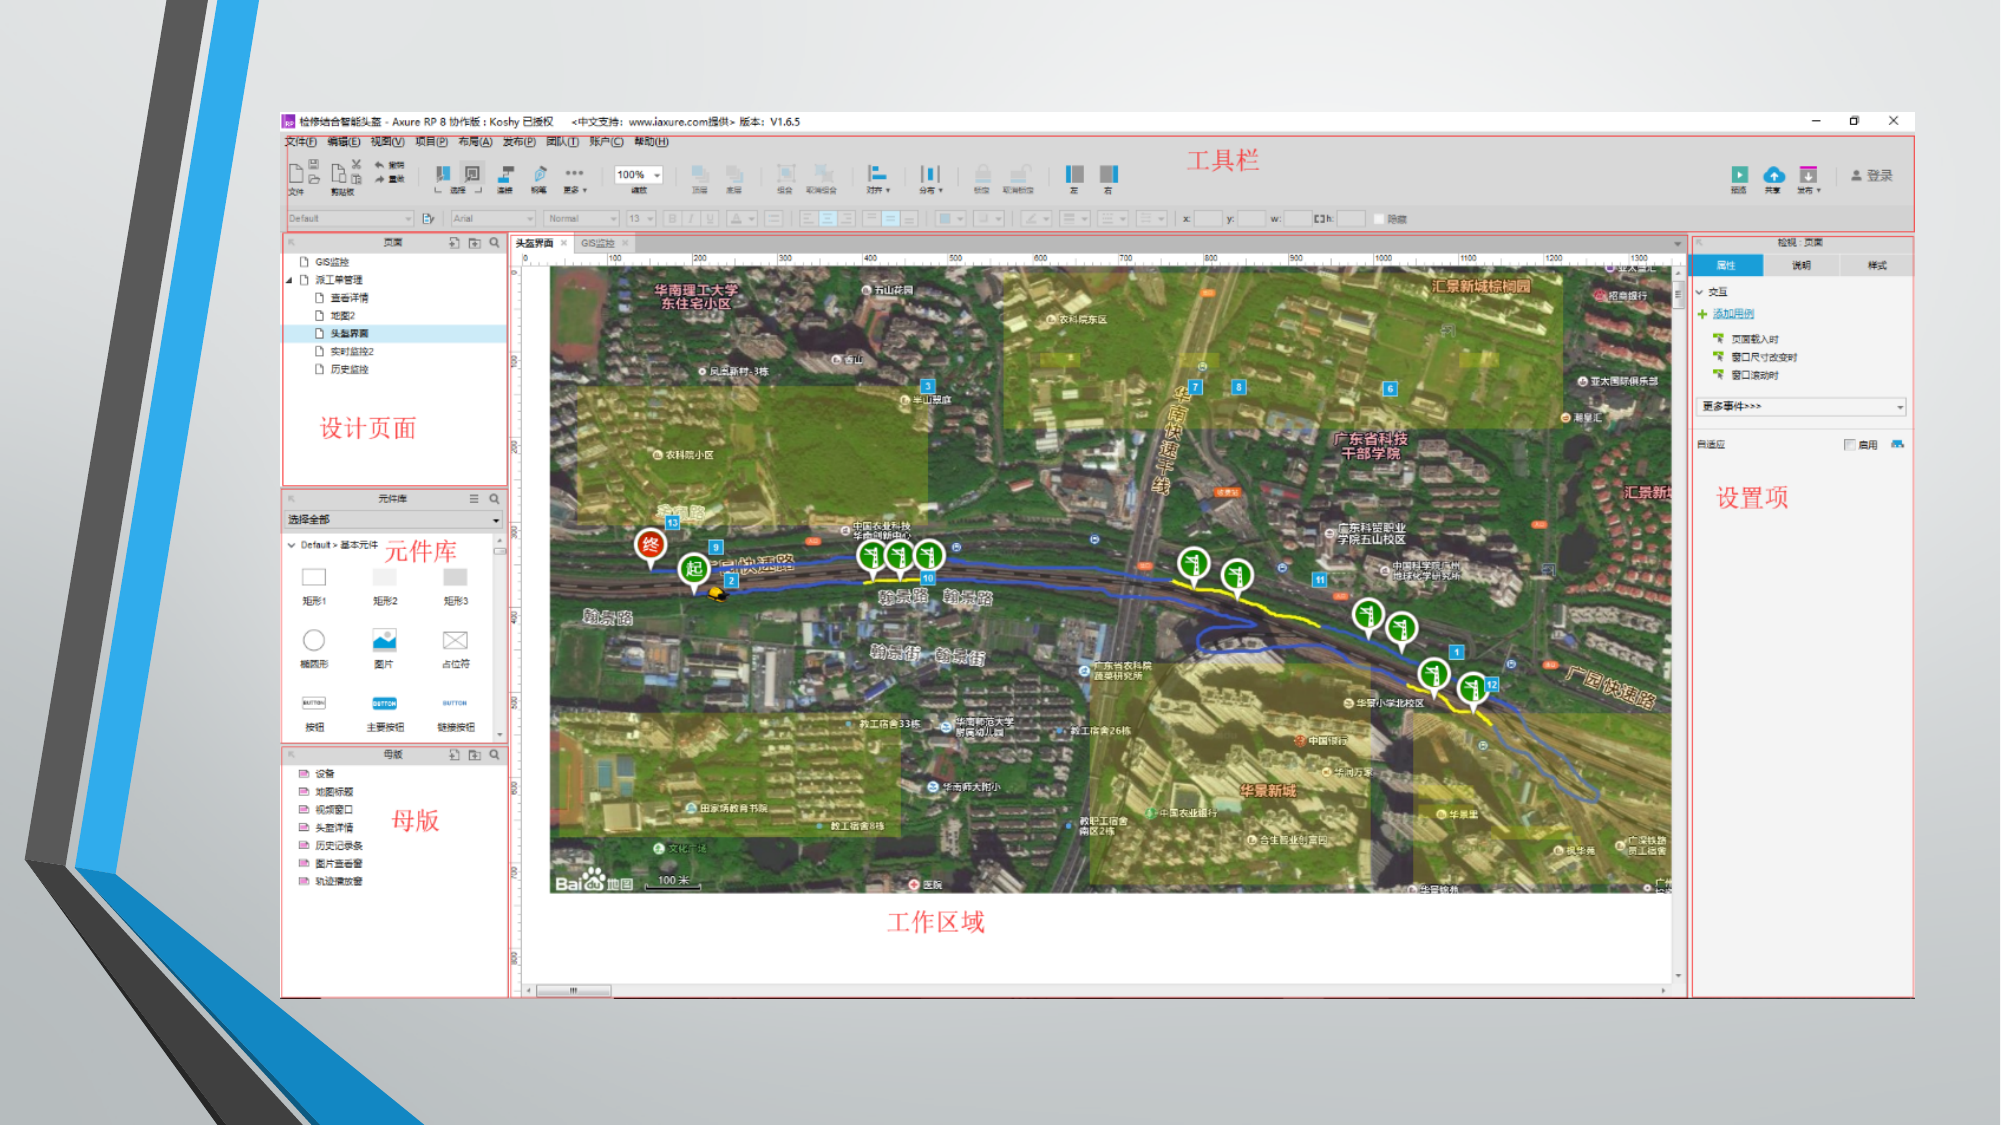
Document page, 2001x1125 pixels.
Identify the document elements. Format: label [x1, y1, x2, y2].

list [280, 112, 1915, 999]
